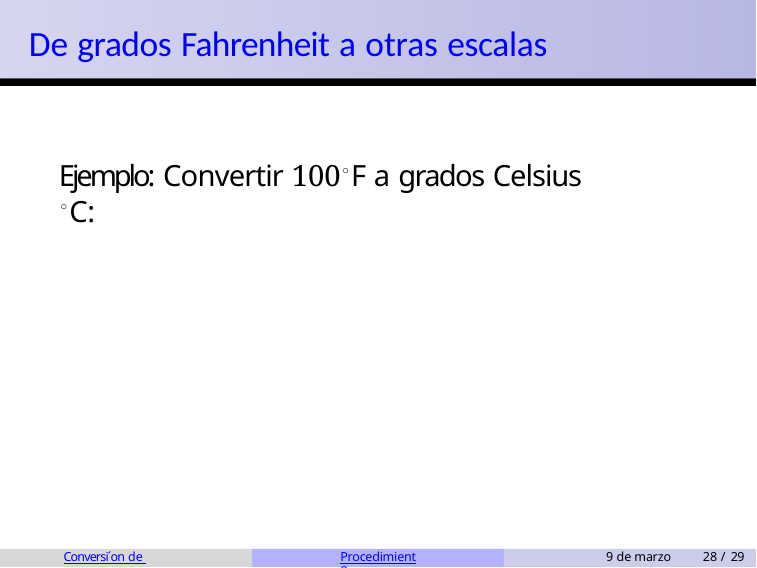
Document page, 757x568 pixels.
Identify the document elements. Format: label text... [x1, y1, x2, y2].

picture [0, 0, 756, 86]
text_box De grados Fahrenheit a otras escalas [26, 18, 549, 64]
text_box Ejemplo: Convertir 100◦F a grados Celsius ◦C: [52, 154, 626, 228]
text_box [0, 548, 757, 568]
